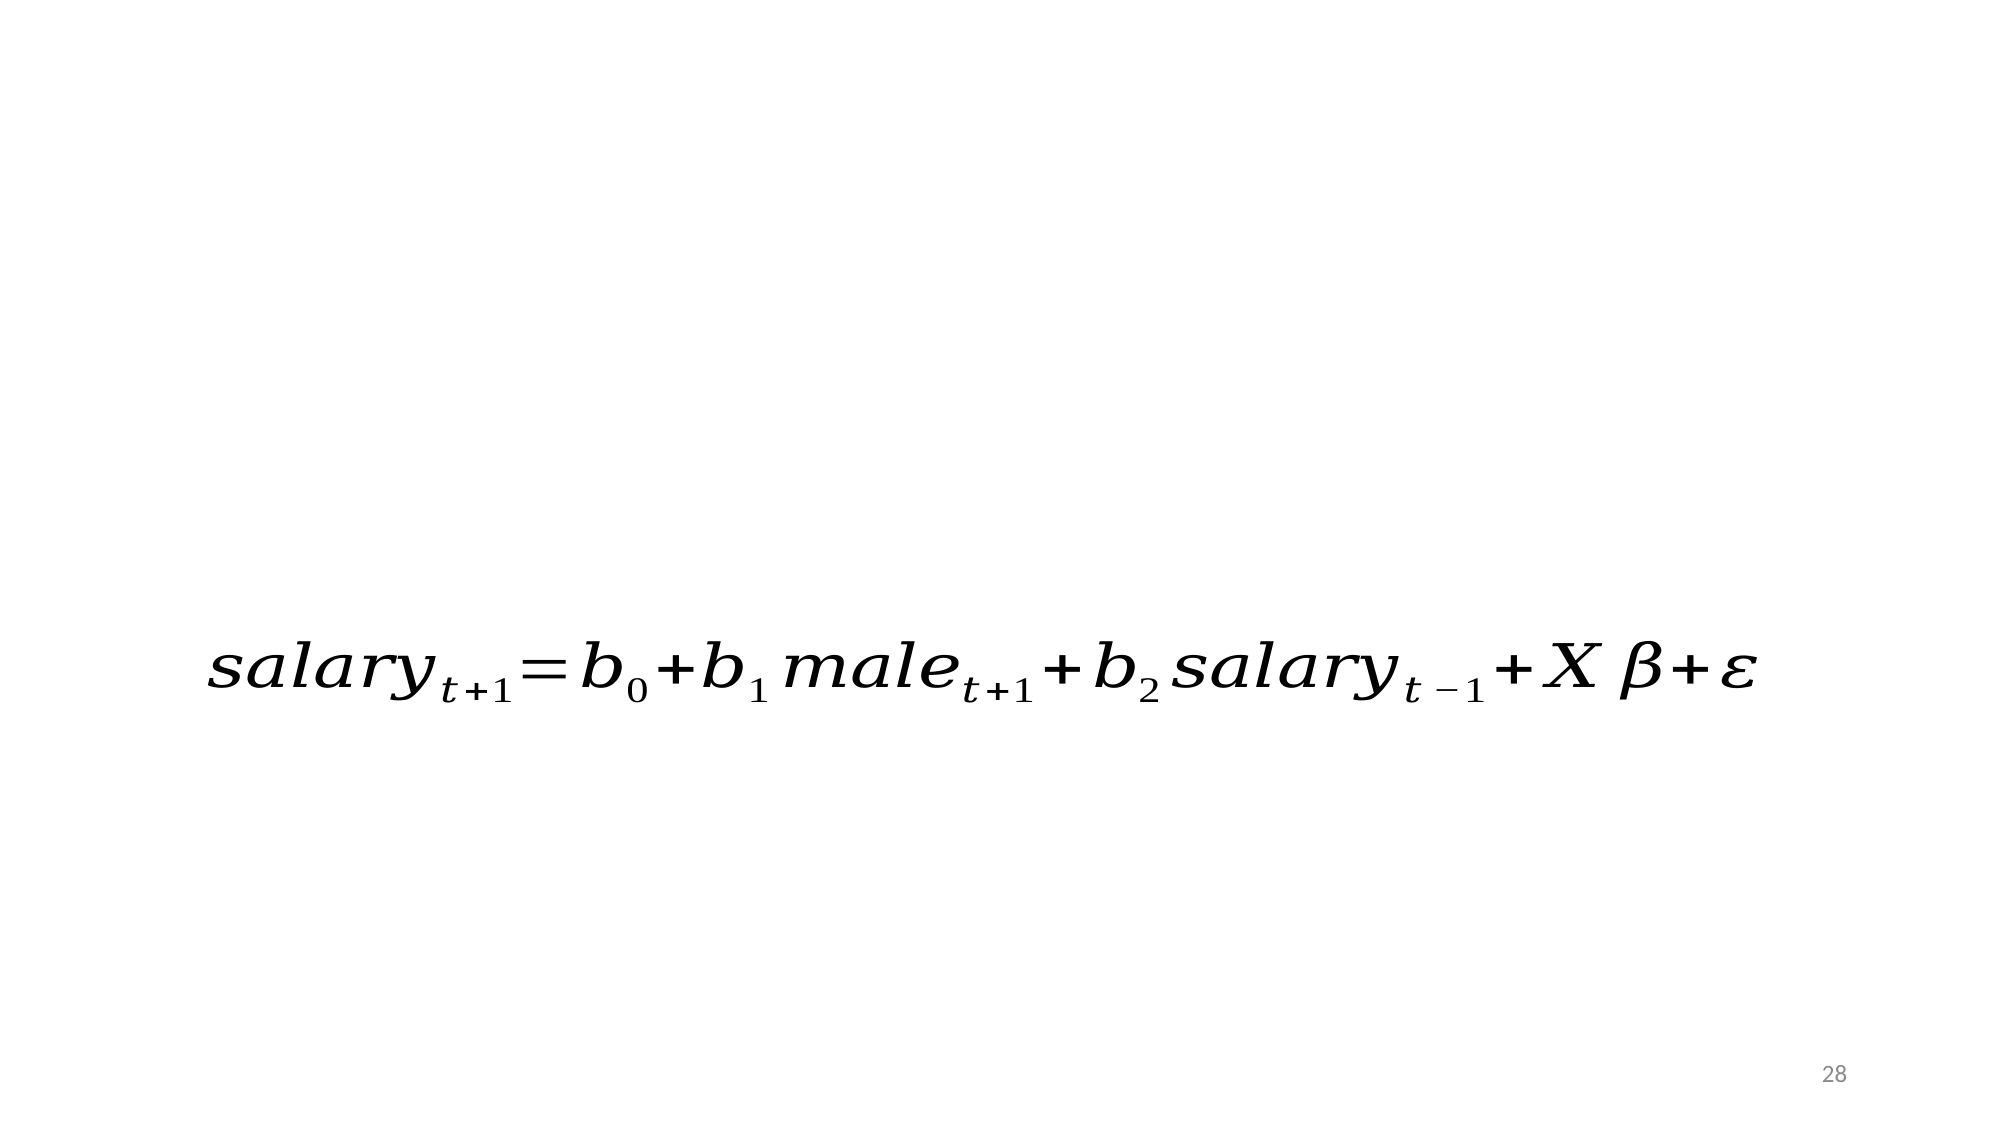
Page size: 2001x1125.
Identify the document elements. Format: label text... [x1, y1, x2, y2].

slide_number 28 [1412, 1042, 1863, 1103]
